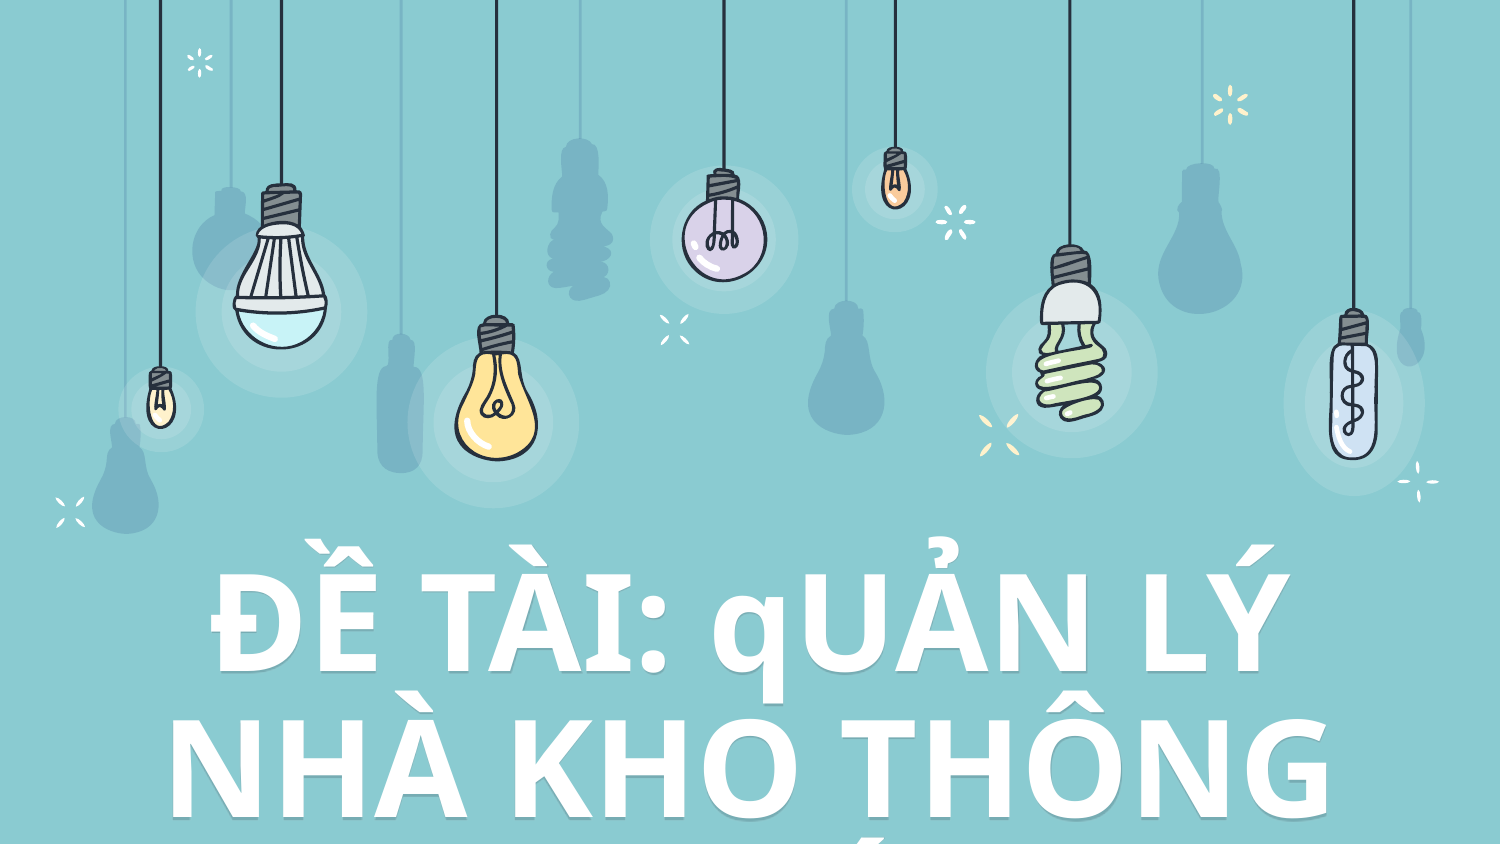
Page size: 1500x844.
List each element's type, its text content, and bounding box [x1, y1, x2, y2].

title ĐỀ TÀI: qUẢN LÝ NHÀ KHO THÔNG MINH VỚI ioT [140, 554, 1360, 688]
